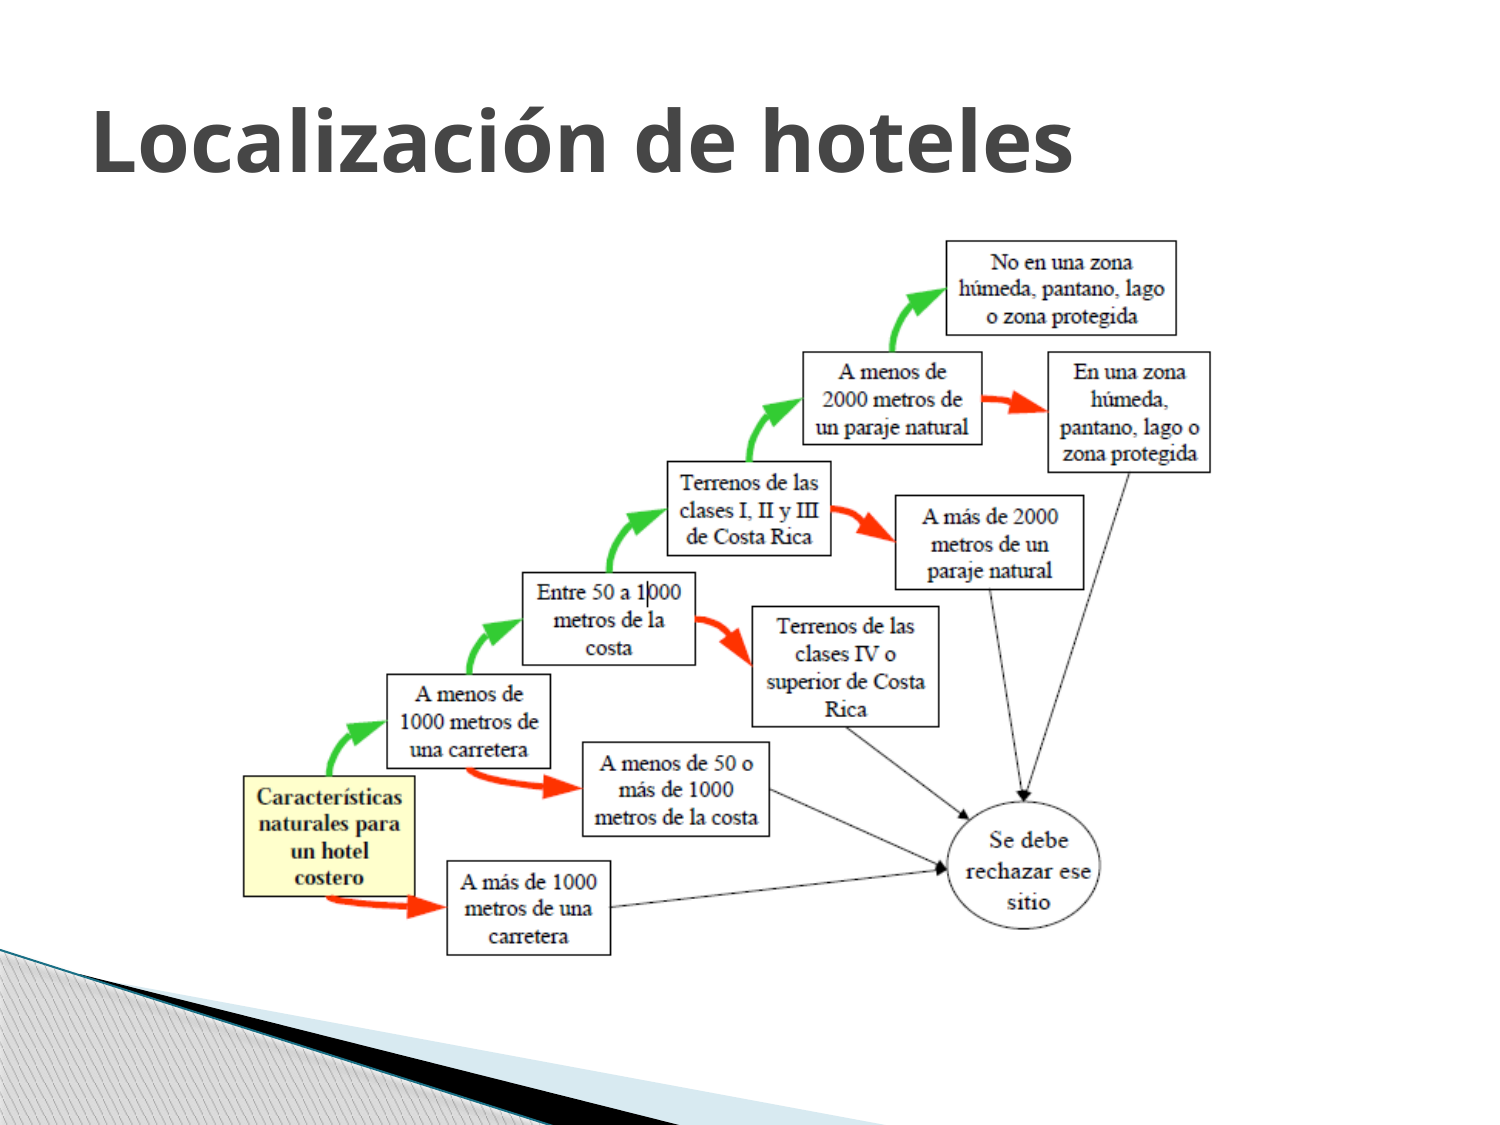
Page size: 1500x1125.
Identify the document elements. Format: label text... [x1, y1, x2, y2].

title Localización de hoteles [75, 45, 1425, 233]
picture [140, 222, 1303, 973]
